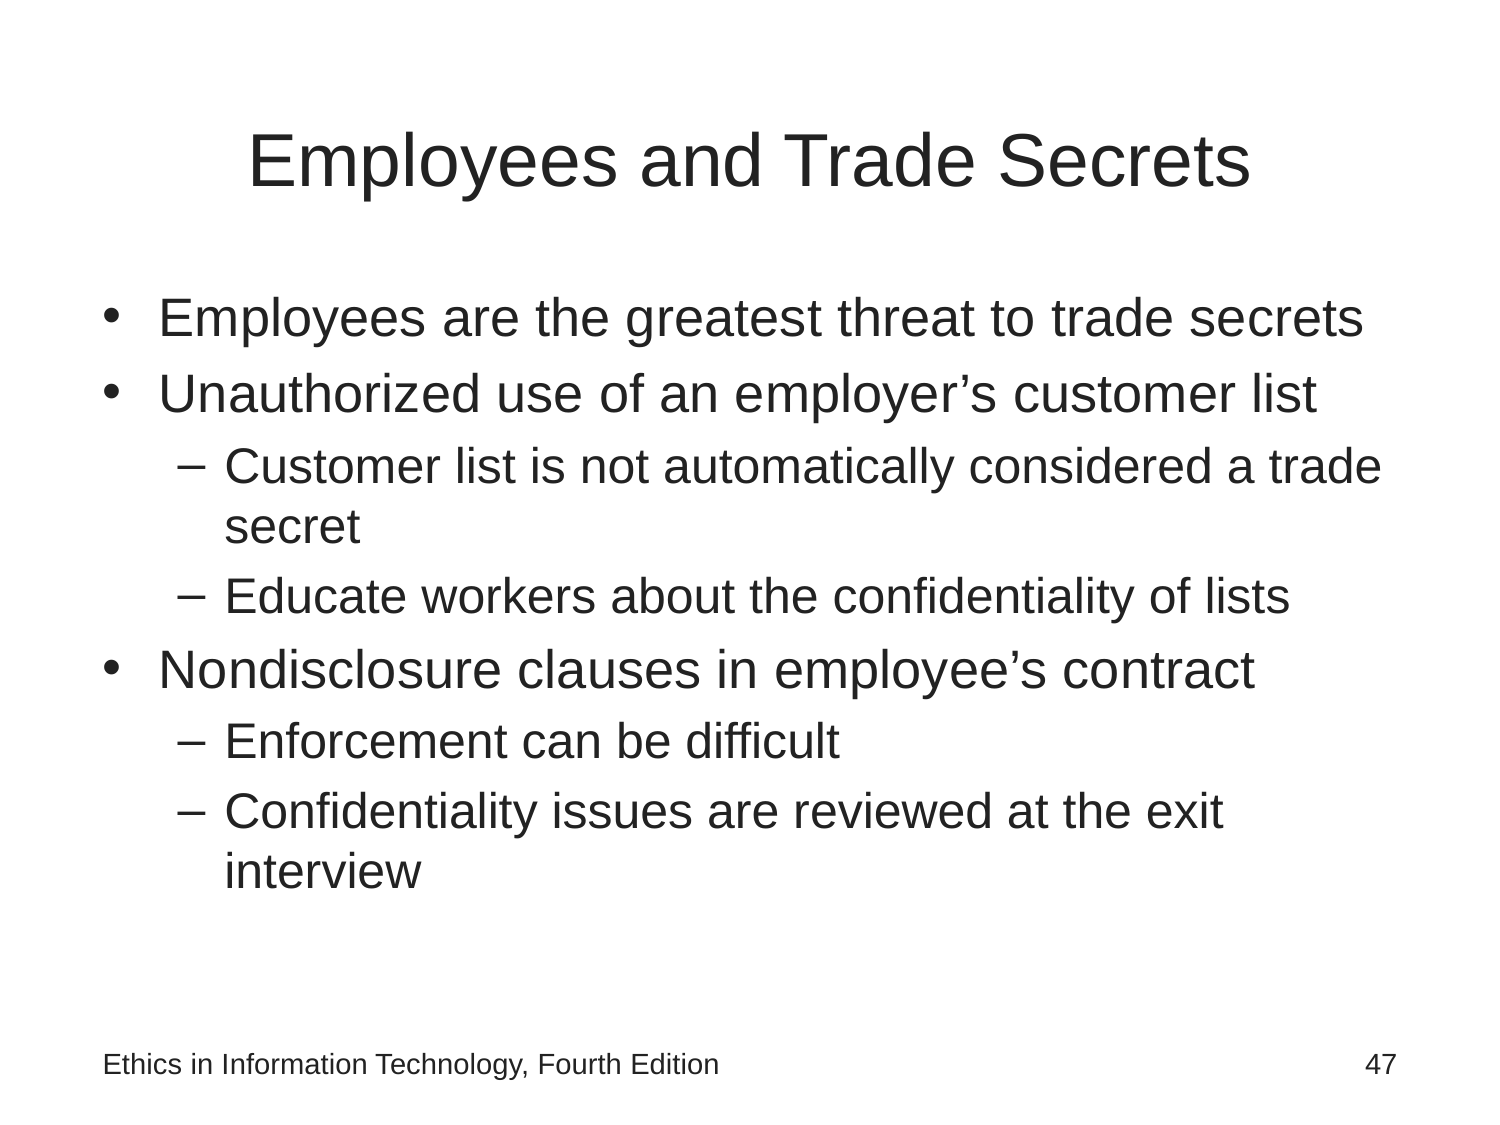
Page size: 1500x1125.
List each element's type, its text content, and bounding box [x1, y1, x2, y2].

title Employees and Trade Secrets [87, 62, 1413, 250]
text_box Ethics in Information Technology, Fourth Edition [87, 1037, 1299, 1100]
list Employees are the greatest threat to trade secrets Unauthorized use of an employer’s customer list Customer list is not automatically considered a trade secret Educate workers about the confidentiality of lists Nondisclosure clauses in employee’s contract Enforcement can be difficult Confidentiality issues are reviewed at the exit interview [87, 275, 1413, 1025]
text_box 47 [1299, 1037, 1413, 1100]
